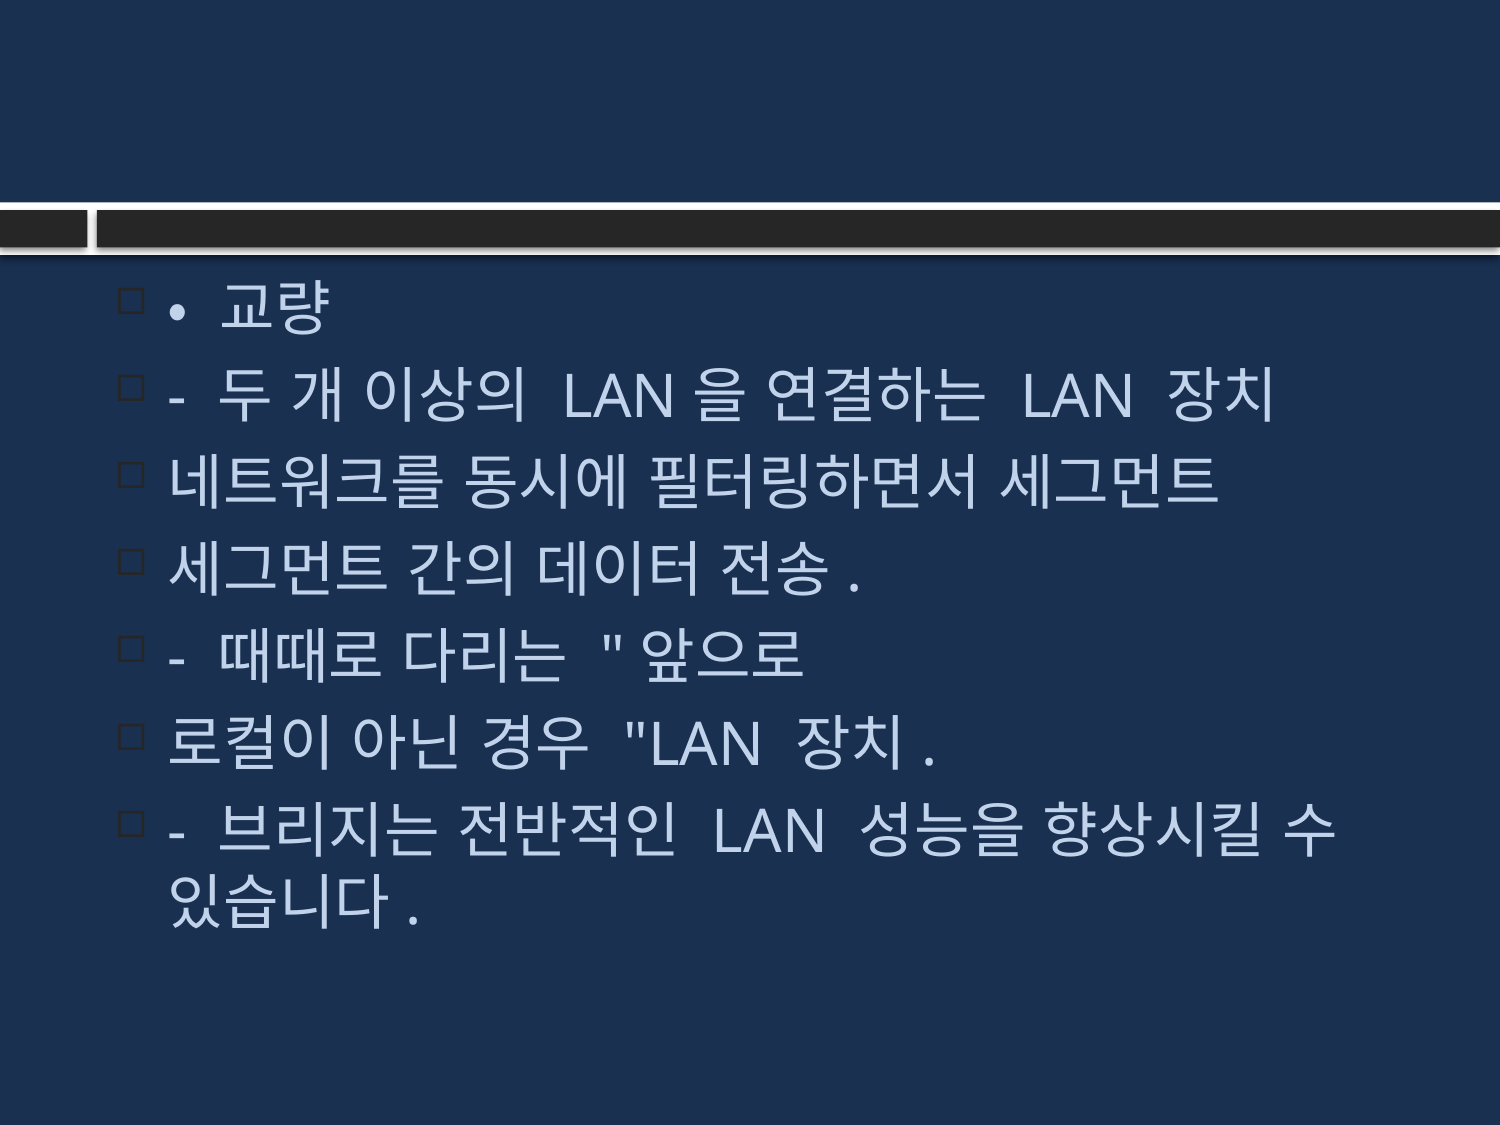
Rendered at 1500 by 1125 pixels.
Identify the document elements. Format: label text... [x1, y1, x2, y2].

list • 교량 - 두 개 이상의 LAN을 연결하는 LAN 장치 네트워크를 동시에 필터링하면서 세그먼트 세그먼트 간의 데이터 전송. - 때때로 다리는 "앞으로 로컬이 아닌 경우 "LAN 장치. - 브리지는 전반적인 LAN 성능을 향상시킬 수 있습니다. [100, 262, 1438, 1000]
